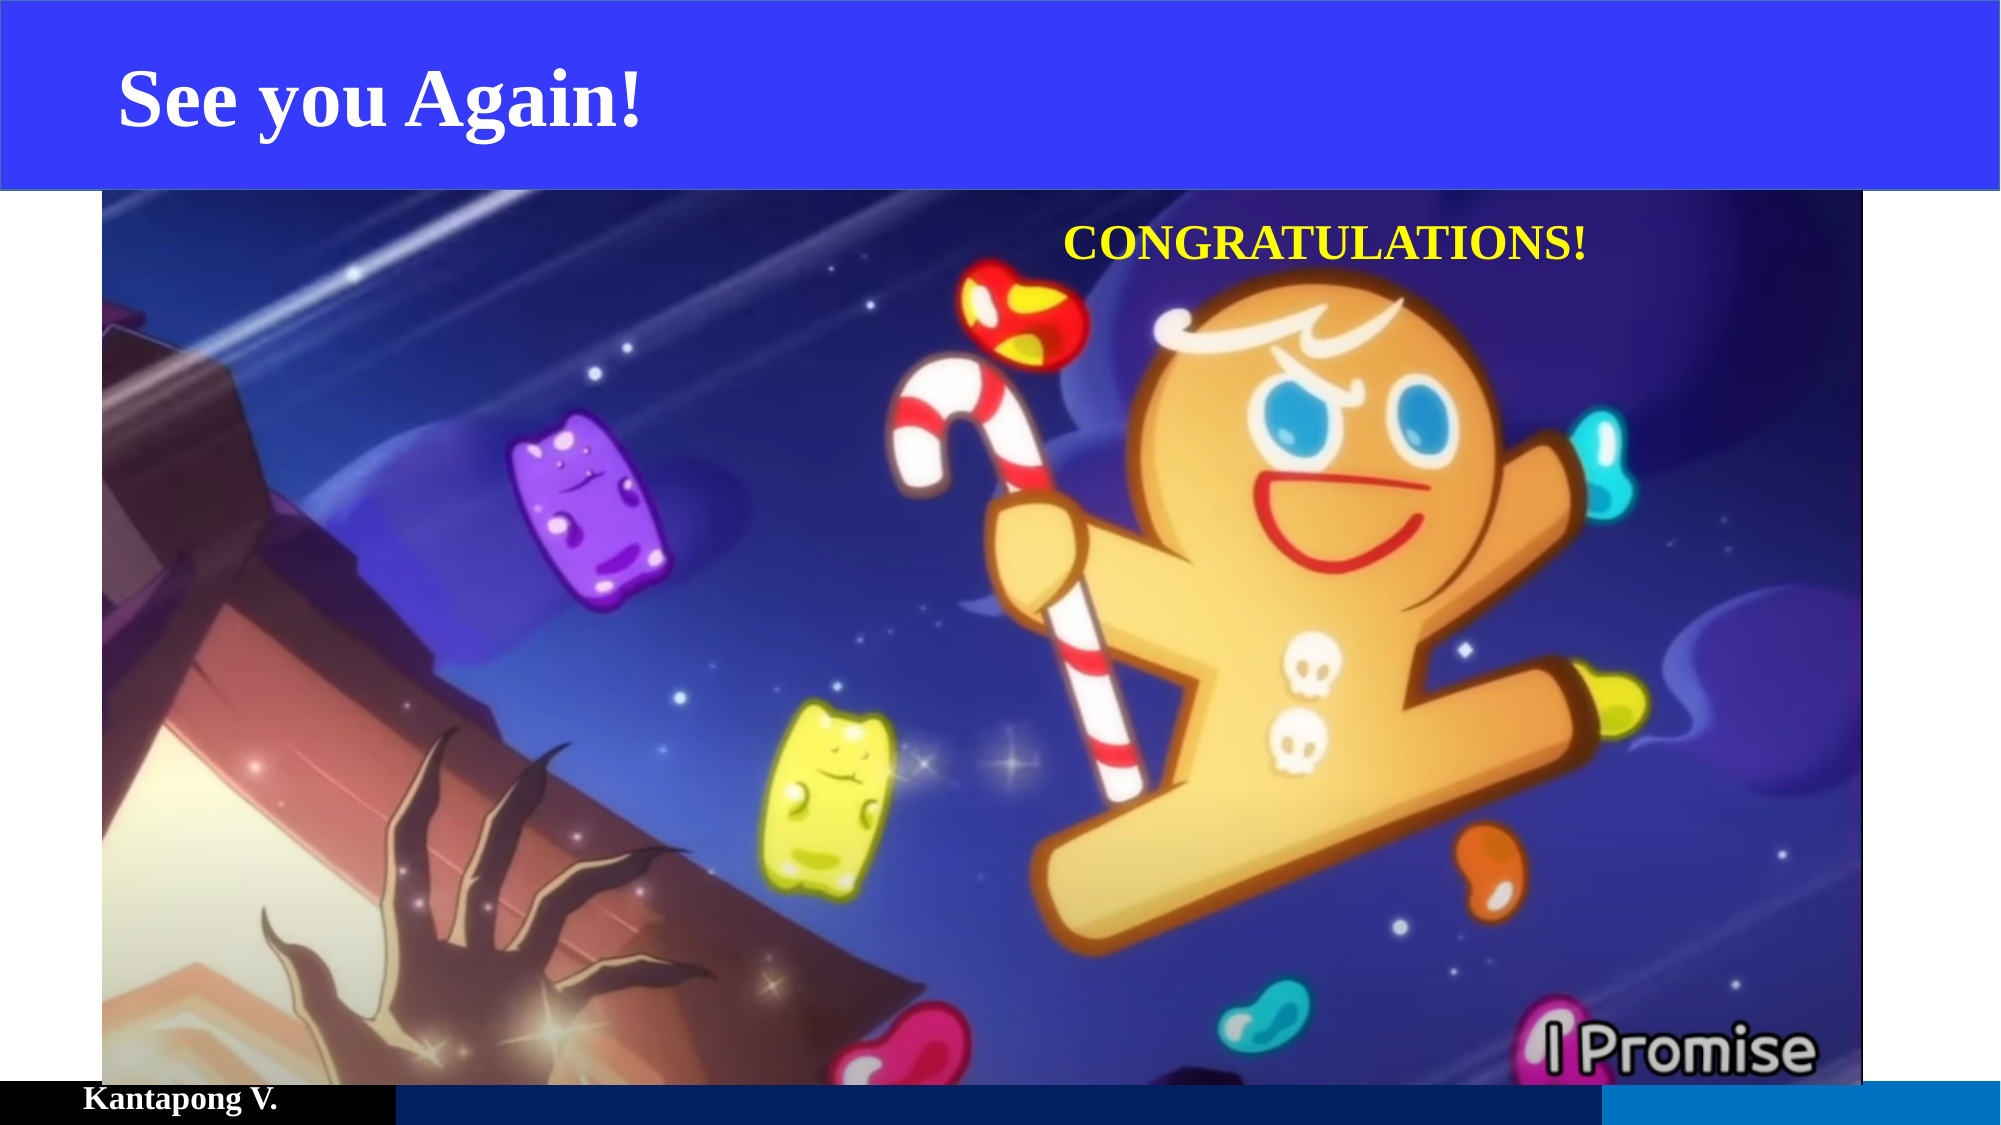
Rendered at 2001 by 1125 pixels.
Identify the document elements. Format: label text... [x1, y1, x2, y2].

picture [102, 190, 1863, 1085]
title See you Again! [102, 0, 1863, 190]
